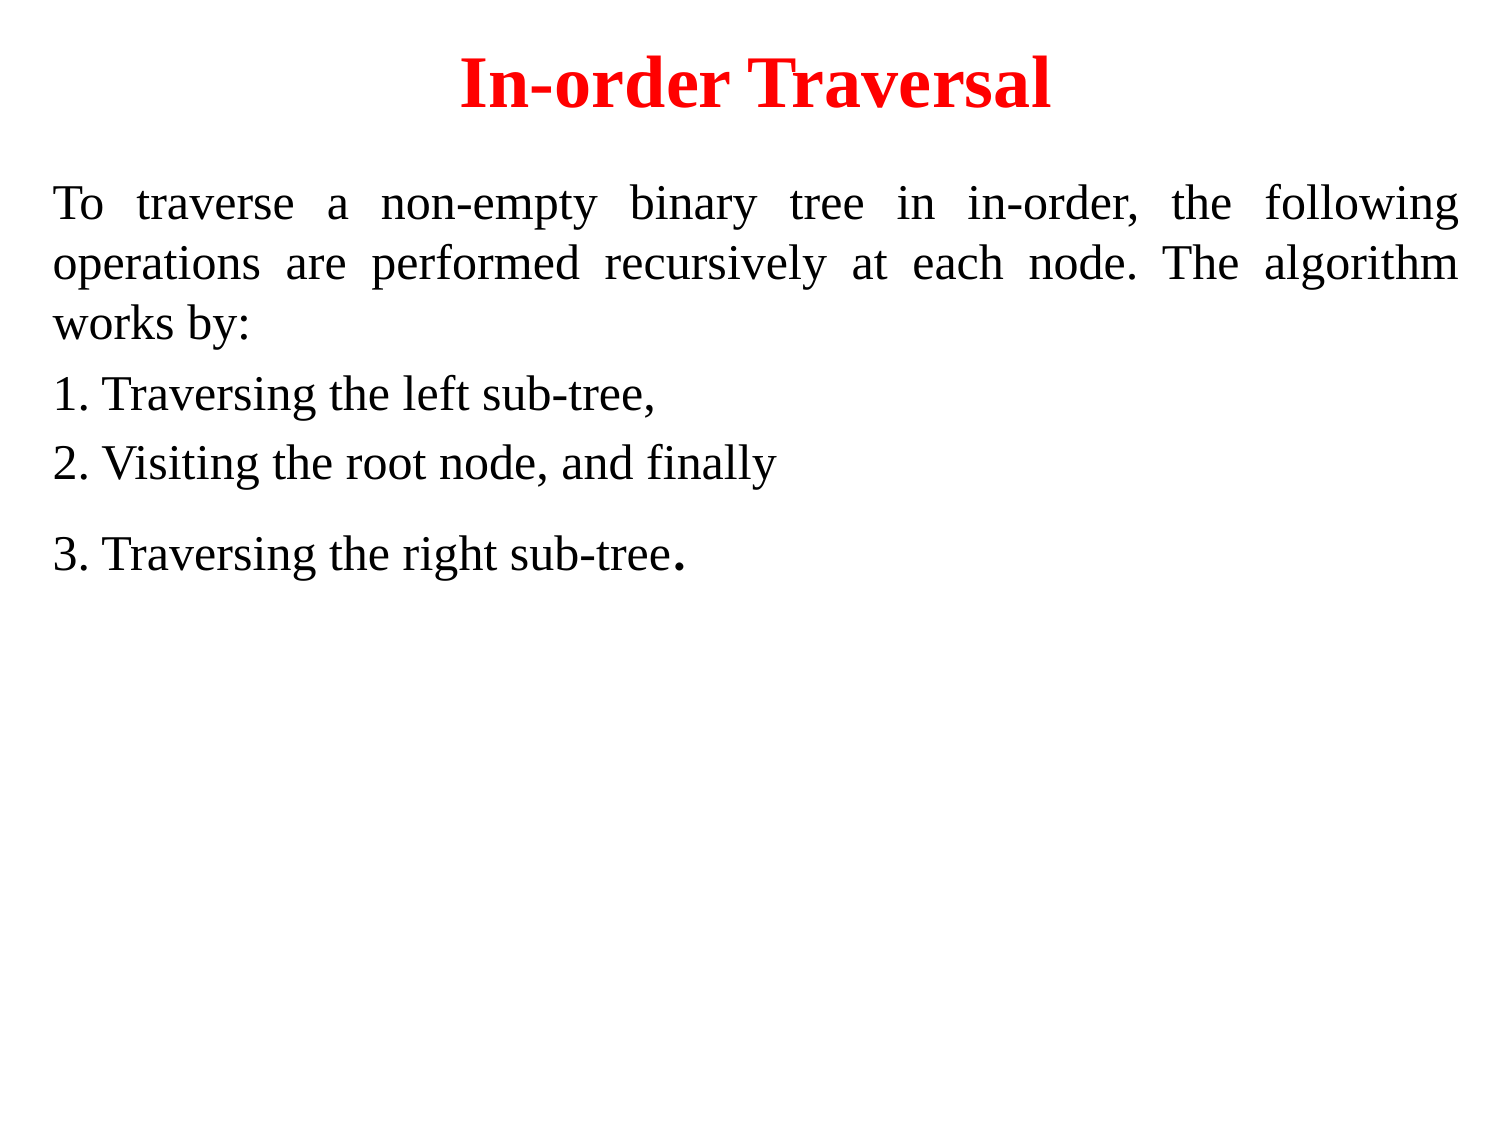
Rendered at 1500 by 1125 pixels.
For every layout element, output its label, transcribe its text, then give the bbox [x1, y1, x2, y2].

title In-order Traversal [37, 24, 1475, 130]
list To traverse a non-empty binary tree in in-order, the following operations are performed recursively at each node. The algorithm works by: 1. Traversing the left sub-tree, 2. Visiting the root node, and finally 3. Traversing the right sub-tree. [37, 162, 1475, 1075]
